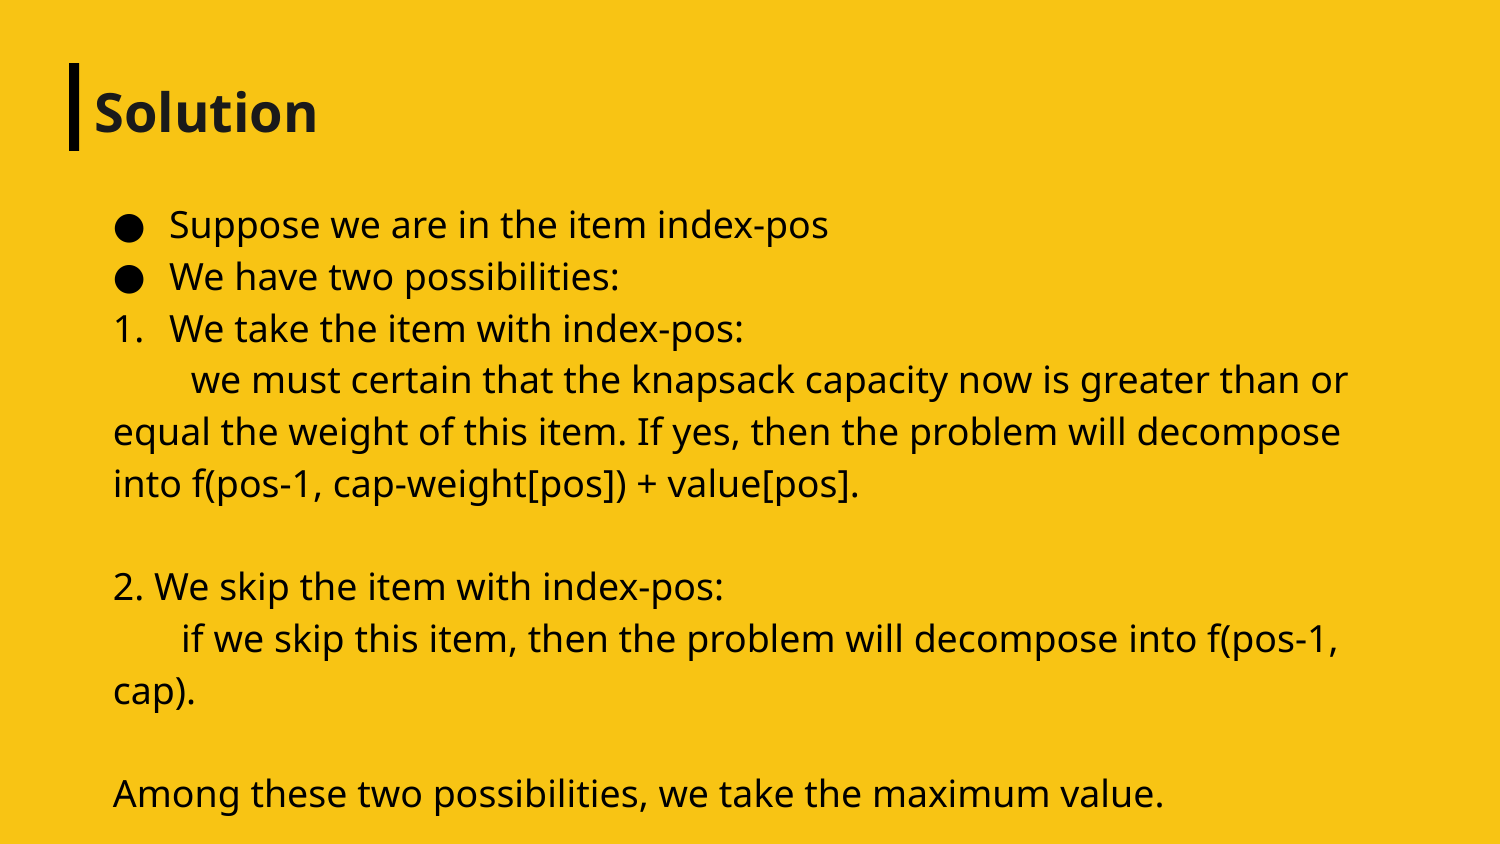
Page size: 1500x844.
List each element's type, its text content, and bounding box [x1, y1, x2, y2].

title Solution [79, 63, 1421, 151]
list Suppose we are in the item index-pos We have two possibilities: We take the item with index-pos: we must certain that the knapsack capacity now is greater than or equal the weight of this item. If yes, then the problem will decompose into f(pos-1, cap-weight[pos]) + value[pos]. 2. We skip the item with index-pos: if we skip this item, then the problem will decompose into f(pos-1, cap). Among these two possibilities, we take the maximum value. [79, 179, 1421, 551]
